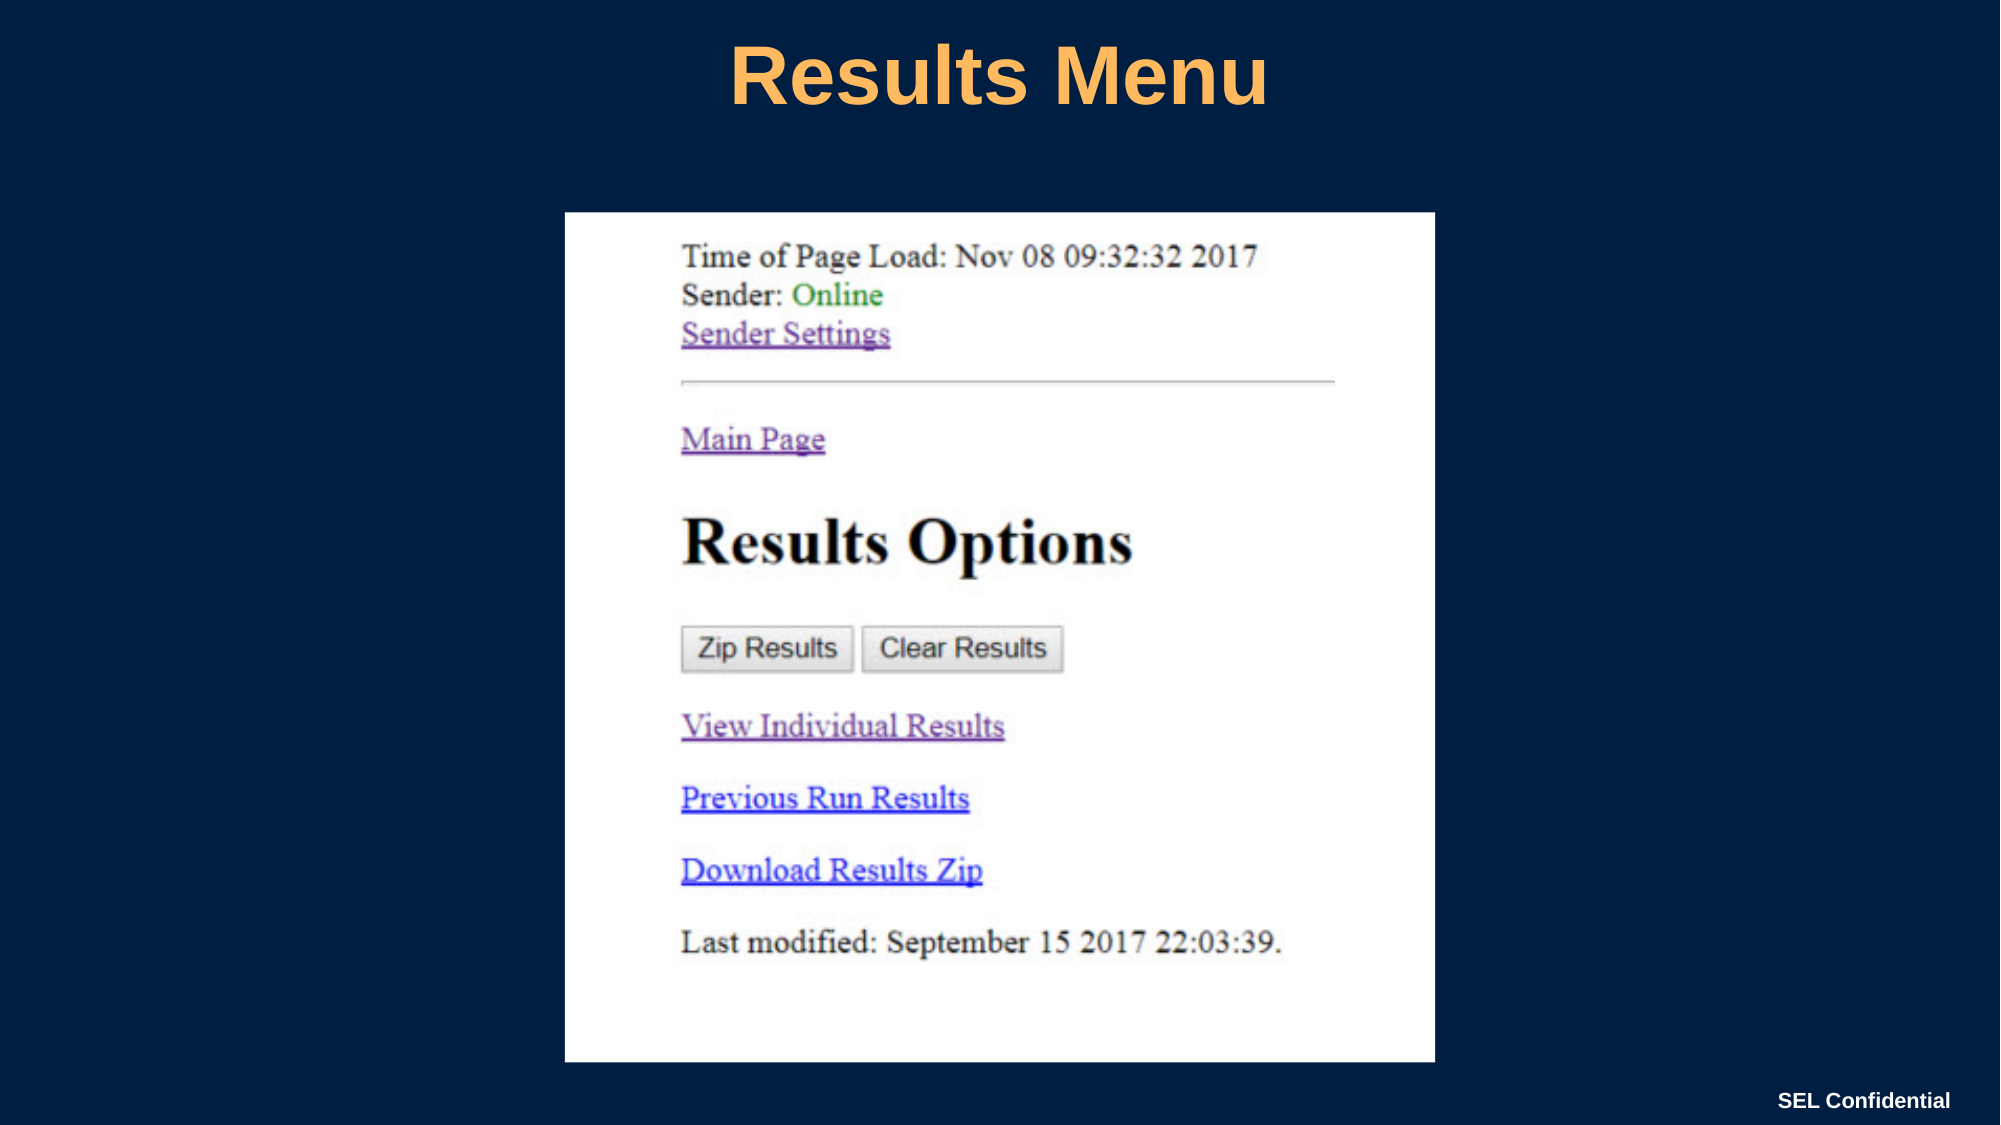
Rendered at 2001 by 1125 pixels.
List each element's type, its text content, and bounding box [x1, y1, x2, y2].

picture [670, 228, 1335, 1014]
text_box [564, 211, 1436, 1063]
text_box Results Menu [50, 24, 1950, 141]
